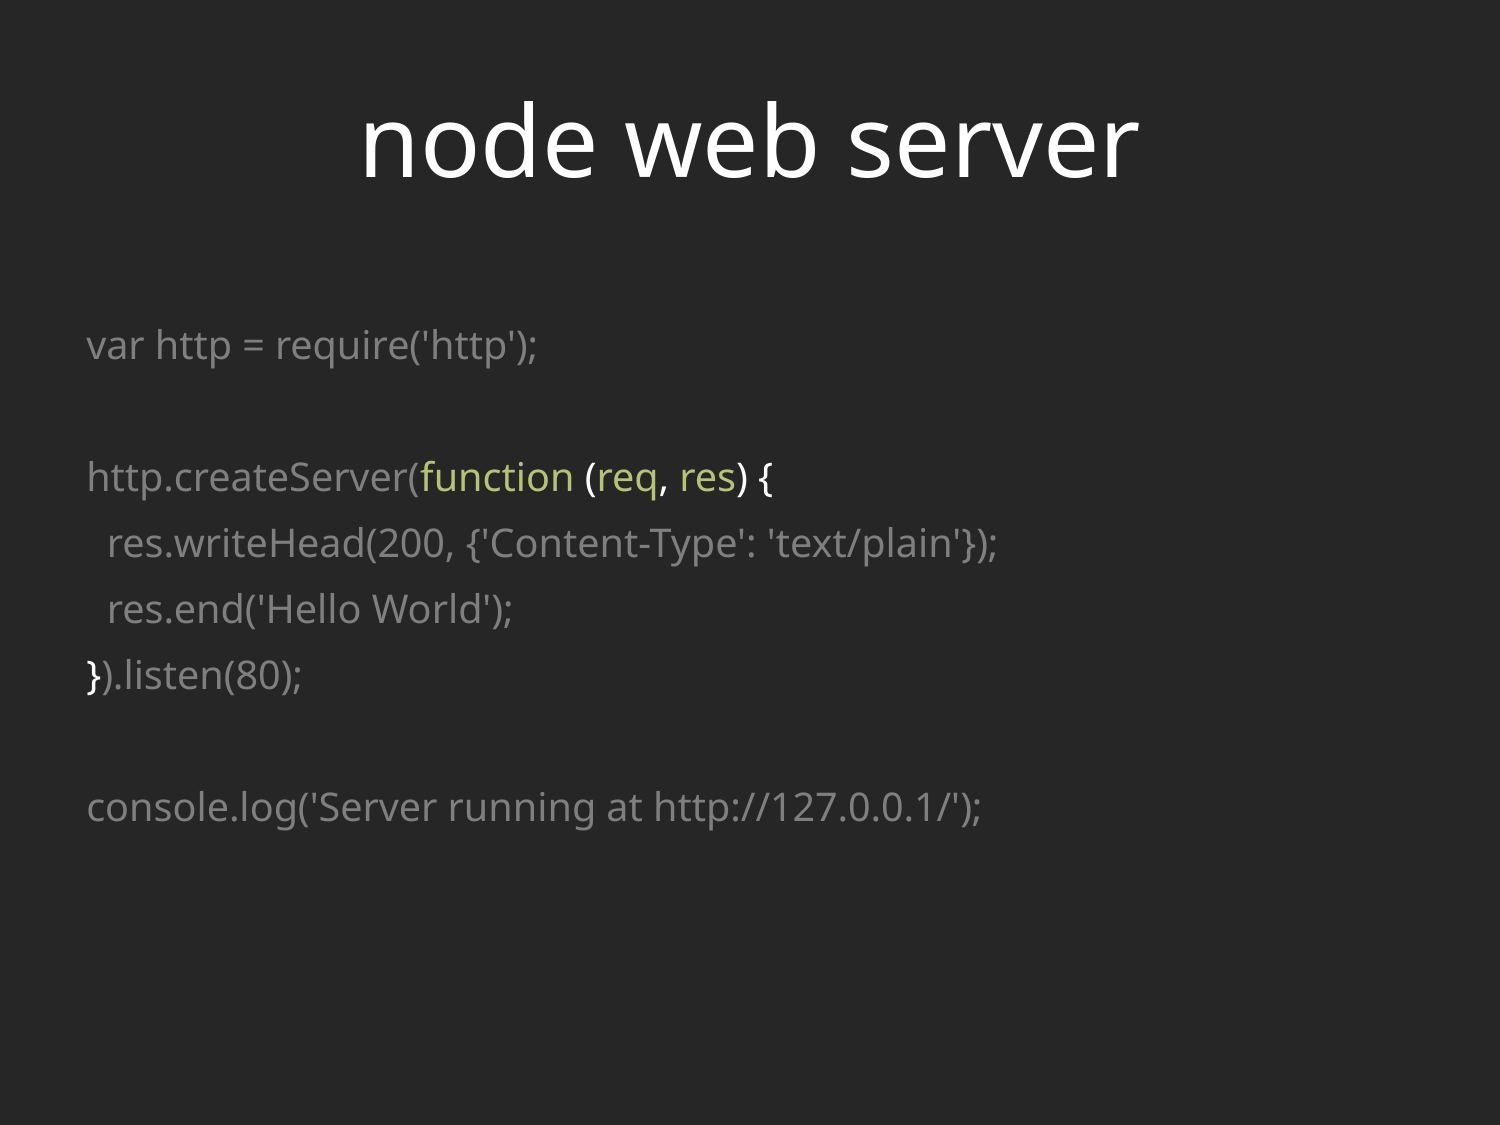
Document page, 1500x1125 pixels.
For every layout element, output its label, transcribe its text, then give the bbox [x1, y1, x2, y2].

title node web server [112, 19, 1388, 255]
text_box var http = require('http'); http.createServer(function (req, res) { res.writeHead(200, {'Content-Type': 'text/plain'}); res.end('Hello World'); }).listen(80); console.log('Server running at http://127.0.0.1/'); [86, 269, 1440, 886]
